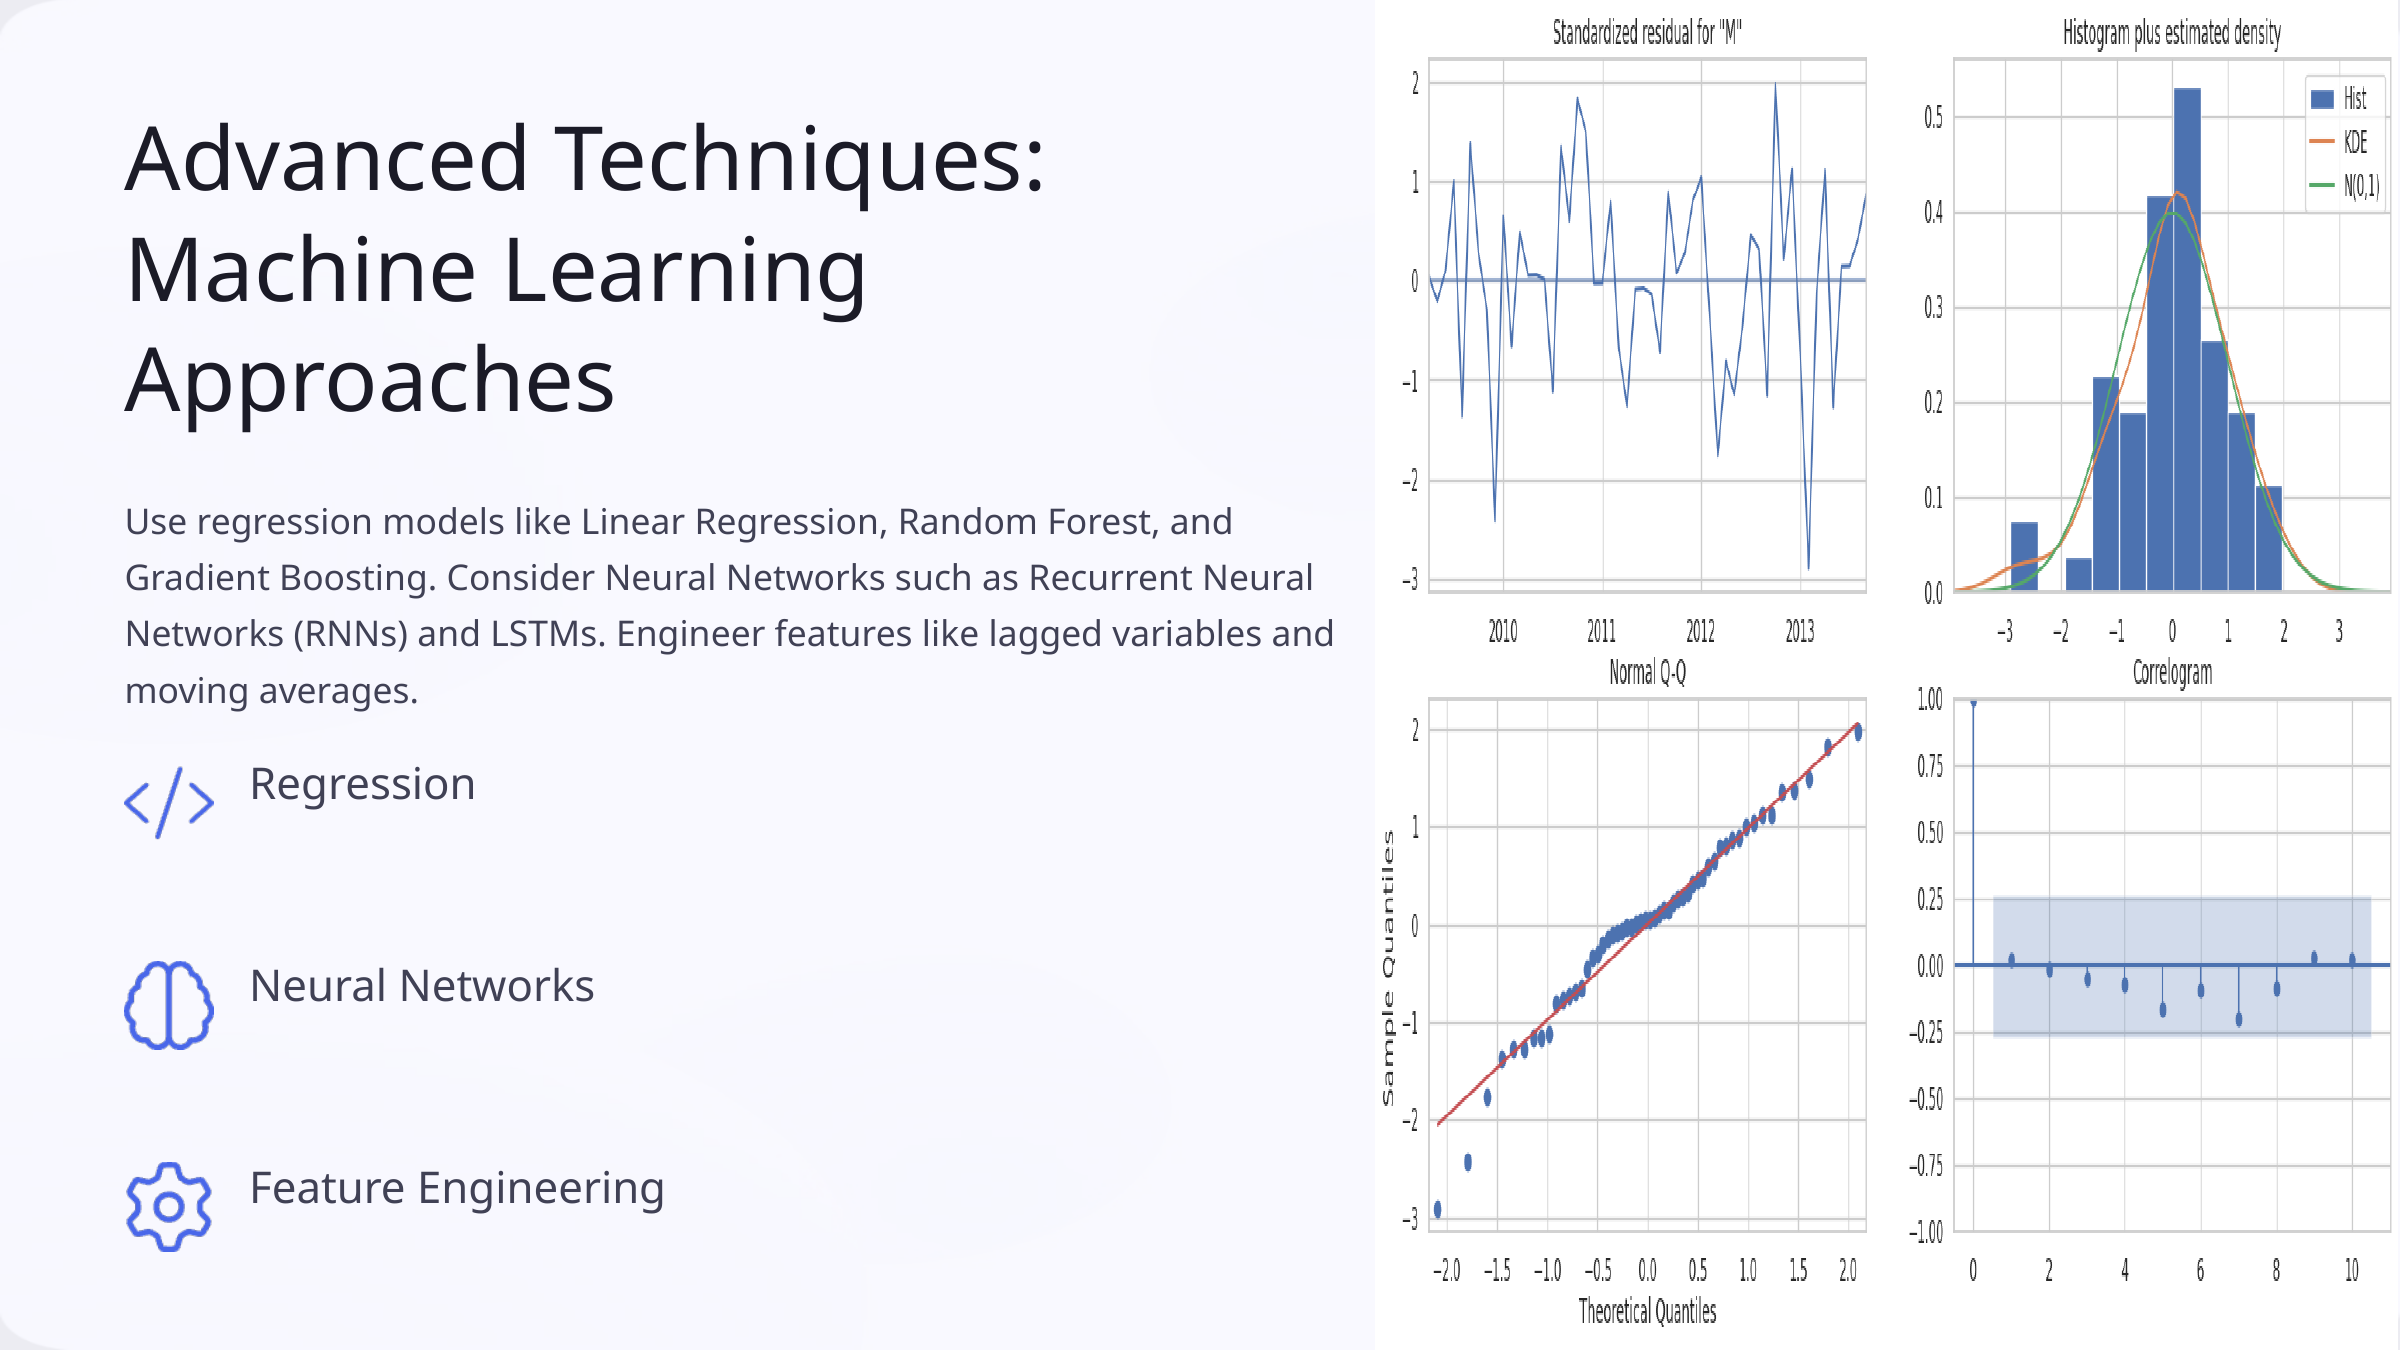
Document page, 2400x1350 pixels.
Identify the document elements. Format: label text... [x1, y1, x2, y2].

text_box Regression [249, 752, 694, 809]
text_box Feature Engineering [249, 1156, 694, 1213]
picture [124, 961, 214, 1051]
picture [1375, 0, 2398, 1350]
text_box Advanced Techniques: Machine Learning Approaches [124, 98, 1375, 432]
picture [124, 1162, 214, 1253]
text_box Neural Networks [249, 954, 694, 1011]
text_box Use regression models like Linear Regression, Random Forest, and Gradient Boosting. Consider Neural Networks such as Recurrent Neural Networks (RNNs) and LSTMs. Engineer features like lagged variables and moving averages. [124, 485, 1375, 713]
picture [124, 758, 214, 849]
